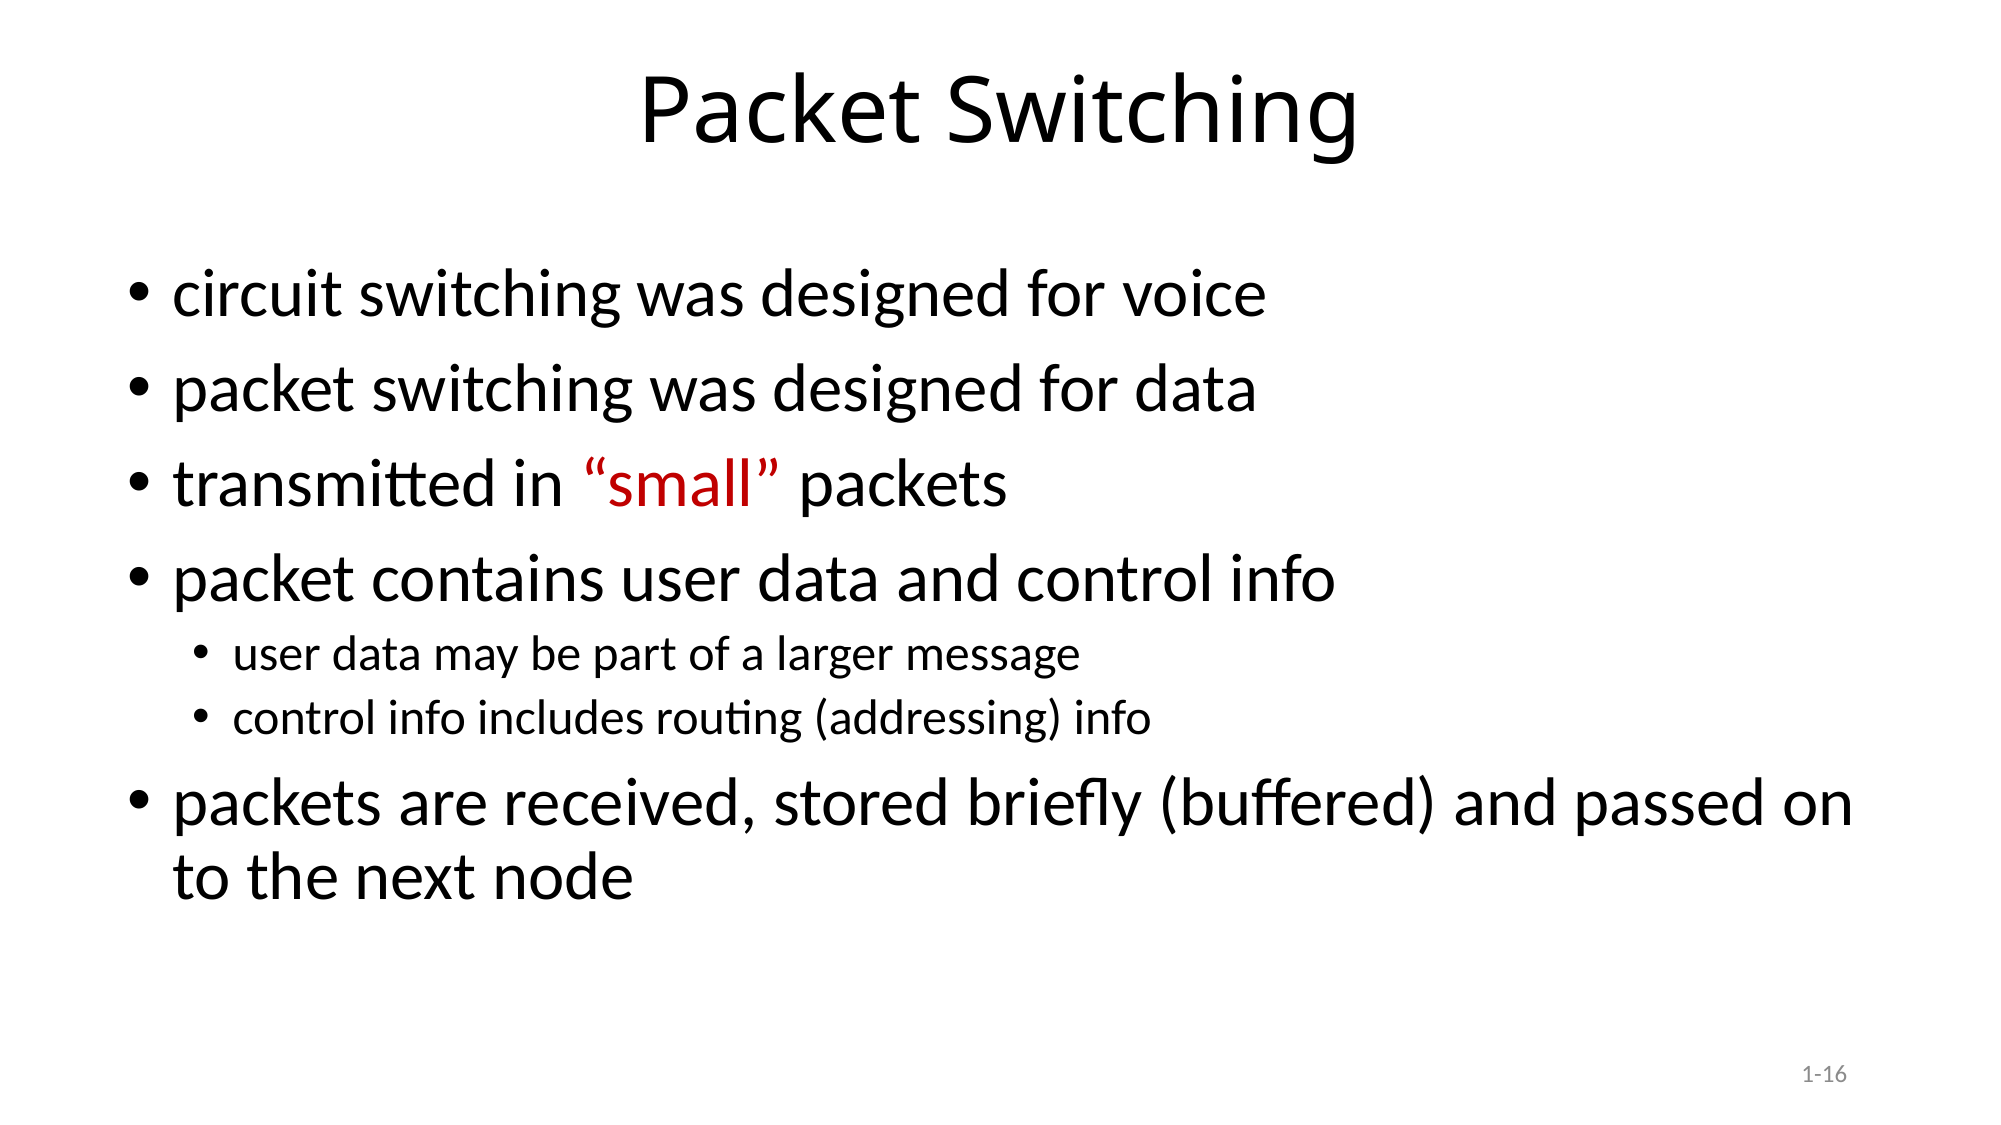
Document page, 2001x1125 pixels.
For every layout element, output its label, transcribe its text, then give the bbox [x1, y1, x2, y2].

title Packet Switching [150, 37, 1850, 163]
list circuit switching was designed for voice packet switching was designed for data transmitted in “small” packets packet contains user data and control info user data may be part of a larger message control info includes routing (addressing) info packets are received, stored briefly (buffered) and passed on to the next node [112, 249, 1888, 925]
slide_number 1-16 [1412, 1042, 1863, 1103]
